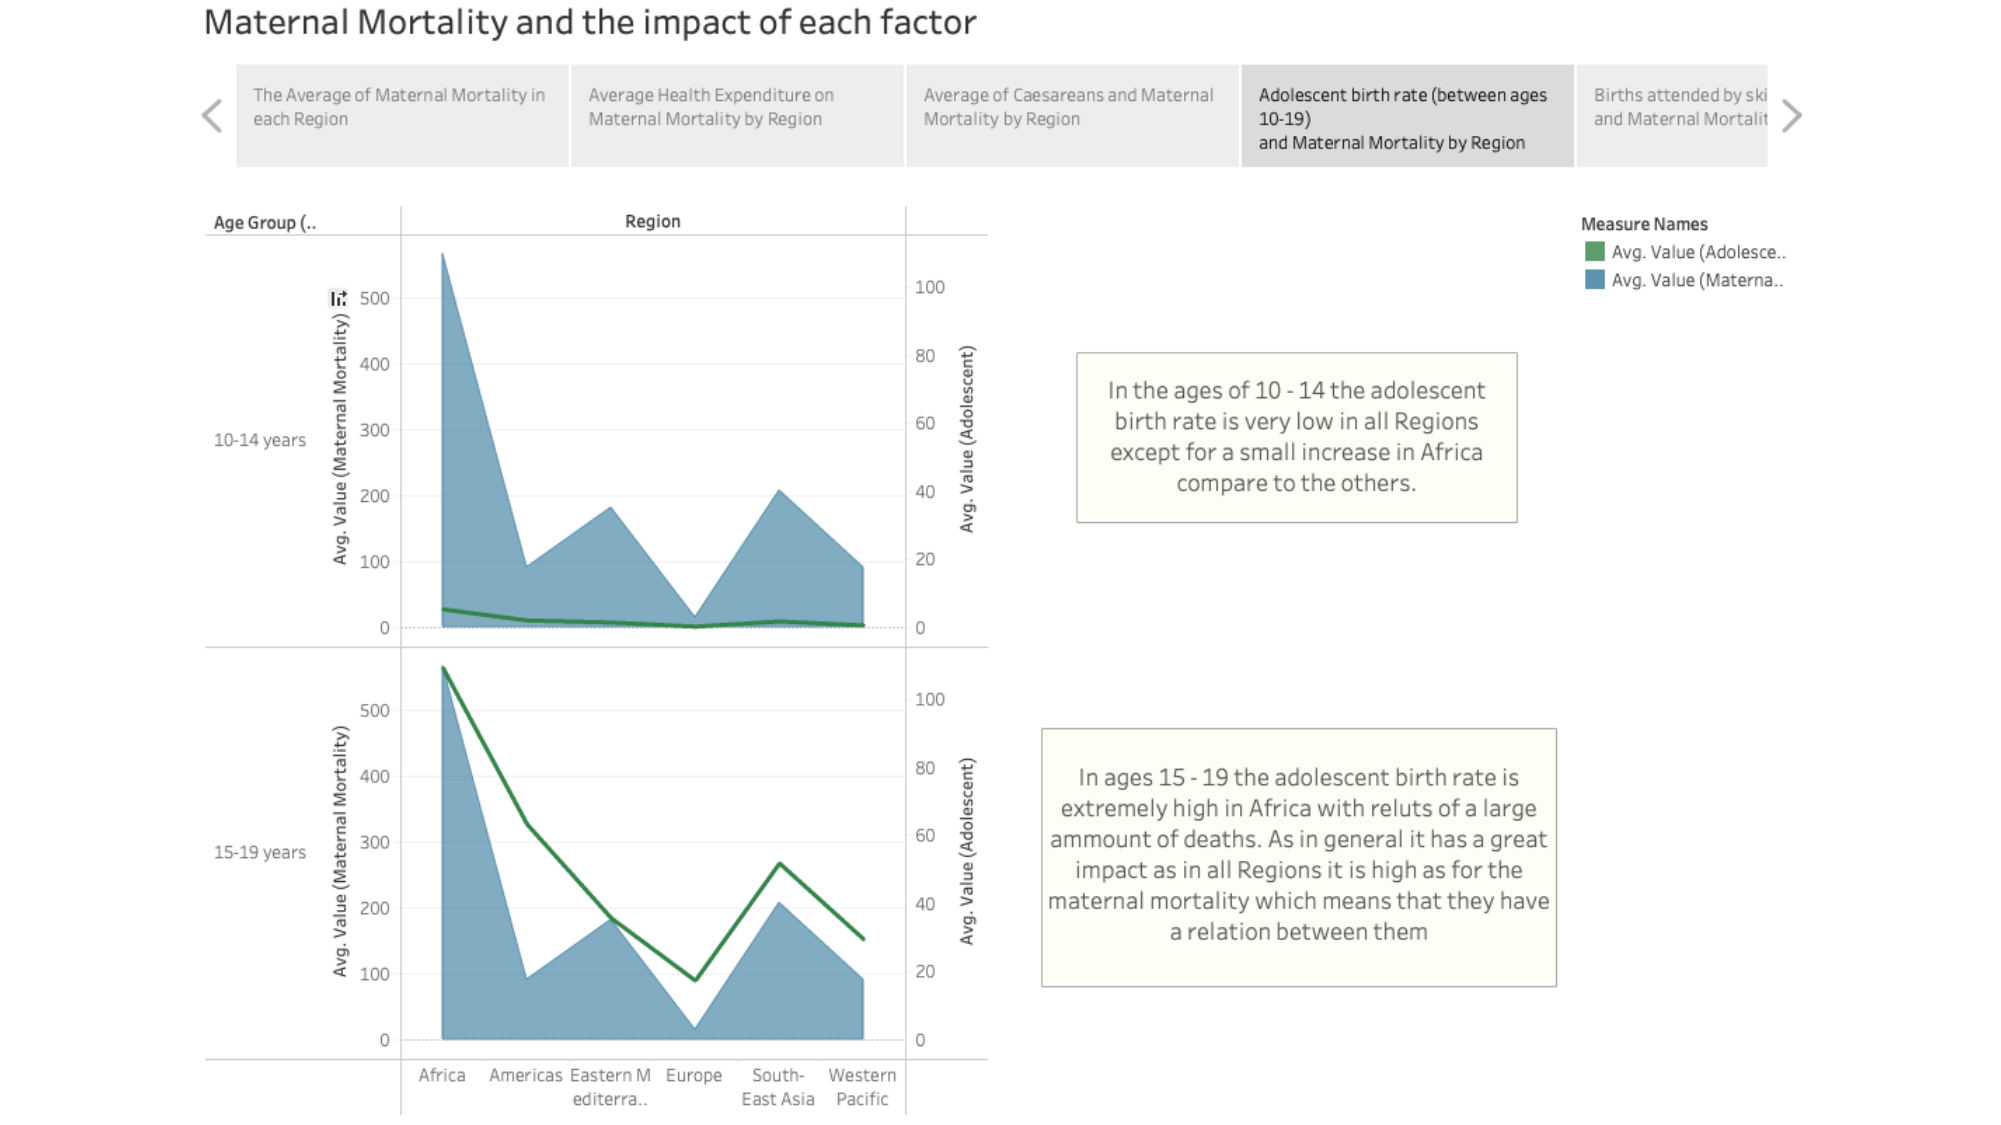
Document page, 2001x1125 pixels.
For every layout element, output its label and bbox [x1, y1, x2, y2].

picture [193, 0, 1807, 1125]
